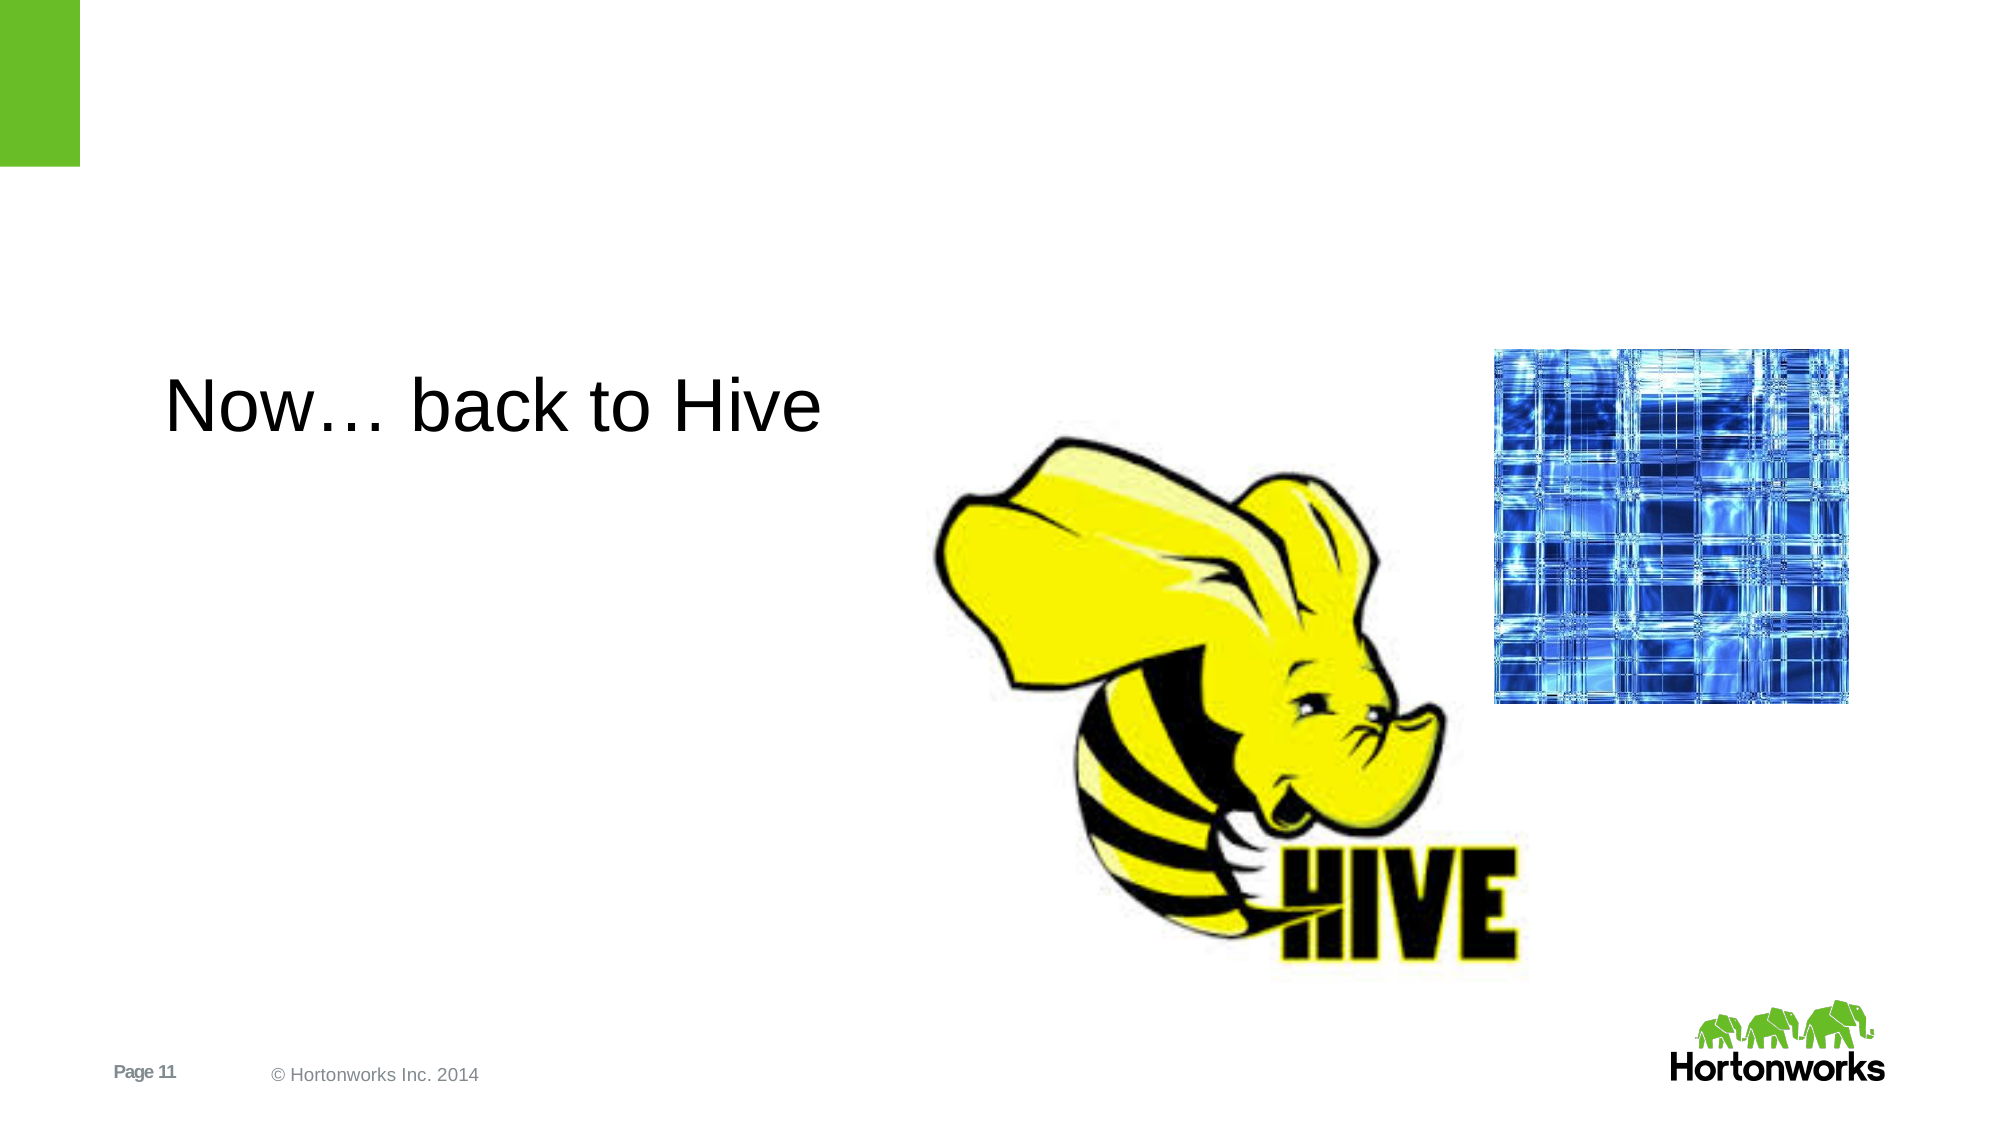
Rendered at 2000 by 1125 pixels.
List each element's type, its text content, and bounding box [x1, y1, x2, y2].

title Now… back to Hive [149, 349, 1491, 591]
picture [1671, 1000, 1885, 1081]
picture [926, 349, 1849, 1007]
